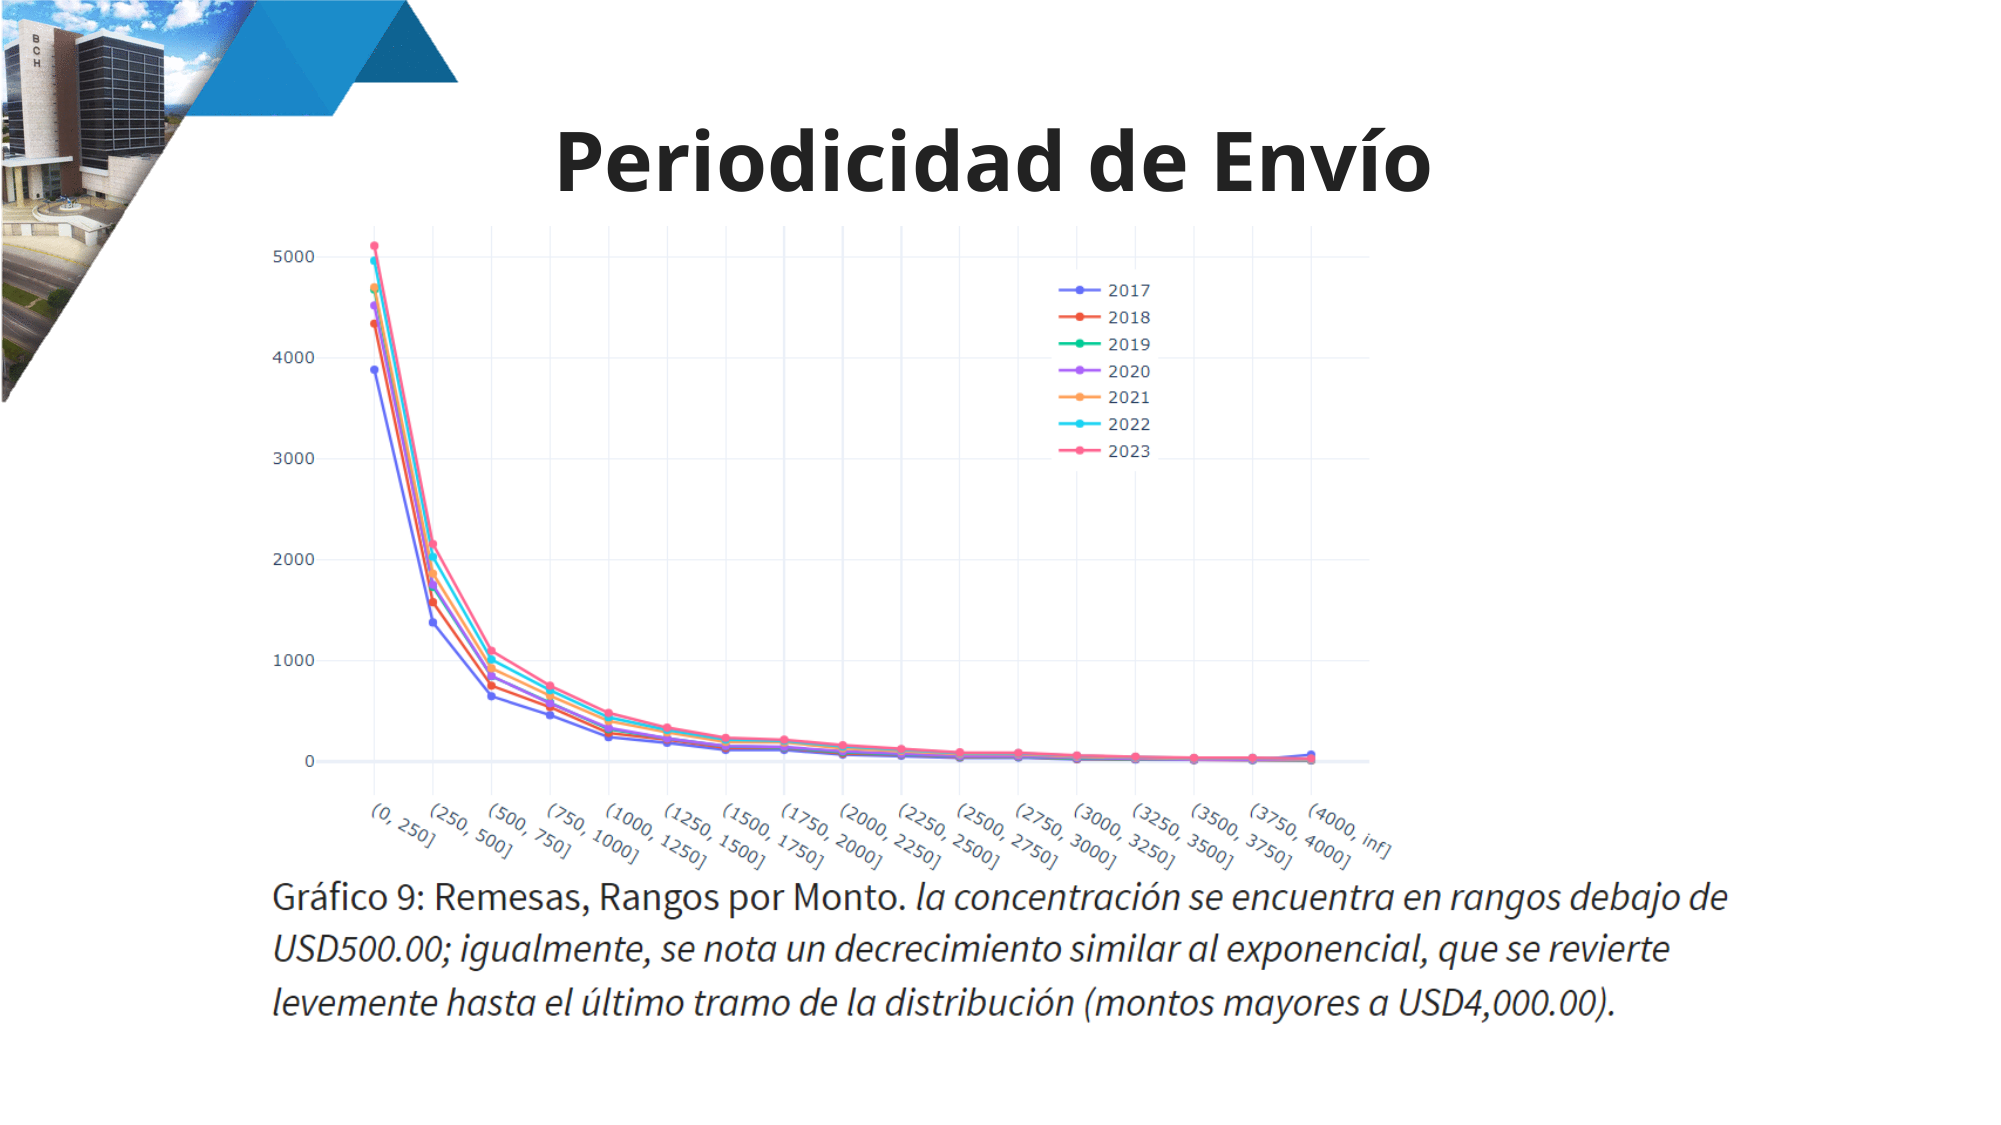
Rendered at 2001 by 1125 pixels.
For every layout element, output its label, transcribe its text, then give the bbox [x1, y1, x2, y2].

picture [0, 0, 1740, 1031]
title Periodicidad de Envío [538, 102, 1462, 226]
